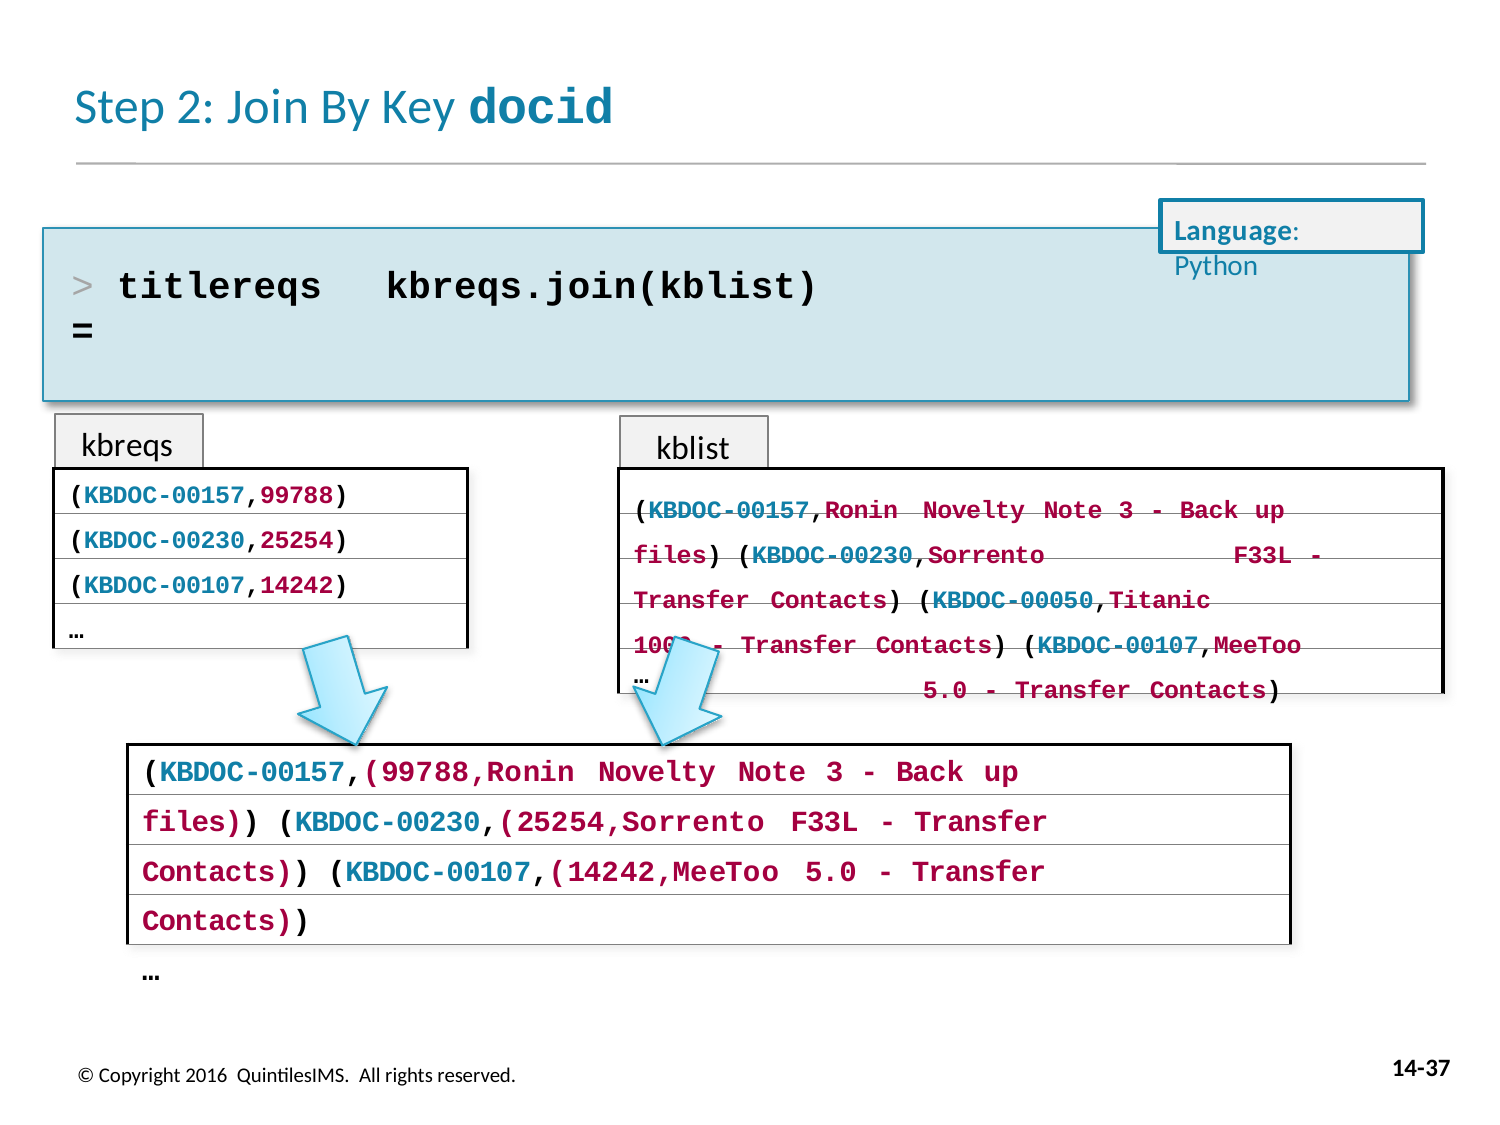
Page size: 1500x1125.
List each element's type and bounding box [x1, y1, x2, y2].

text_box [35, 199, 1461, 987]
slide_number [1389, 1051, 1455, 1125]
title [72, 73, 1428, 262]
footer [75, 1061, 1187, 1125]
